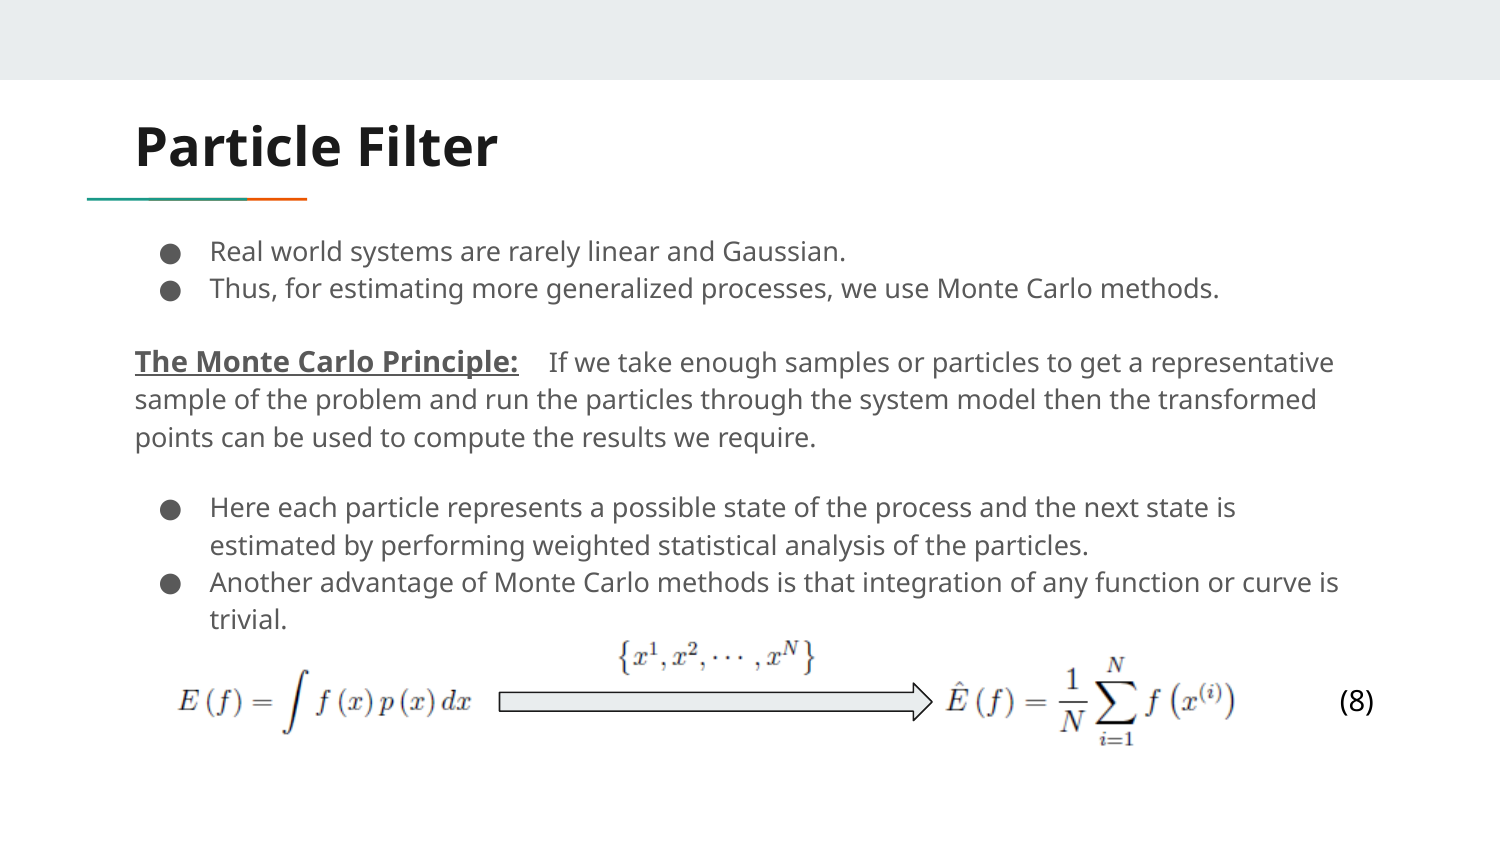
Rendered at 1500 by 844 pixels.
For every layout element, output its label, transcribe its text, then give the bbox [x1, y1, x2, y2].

text_box (8) [1324, 667, 1390, 721]
list Real world systems are rarely linear and Gaussian. Thus, for estimating more generalized processes, we use Monte Carlo methods. The Monte Carlo Principle: If we take enough samples or particles to get a representative sample of the problem and run the particles through the system model then the transformed points can be used to compute the results we require. Here each particle represents a possible state of the process and the next state is estimated by performing weighted statistical analysis of the particles. Another advantage of Monte Carlo methods is that integration of any function or curve is trivial. [119, 214, 1381, 604]
picture [155, 657, 500, 746]
picture [616, 632, 819, 681]
picture [935, 645, 1245, 758]
title Particle Filter [119, 97, 1381, 186]
text_box [505, 683, 929, 721]
